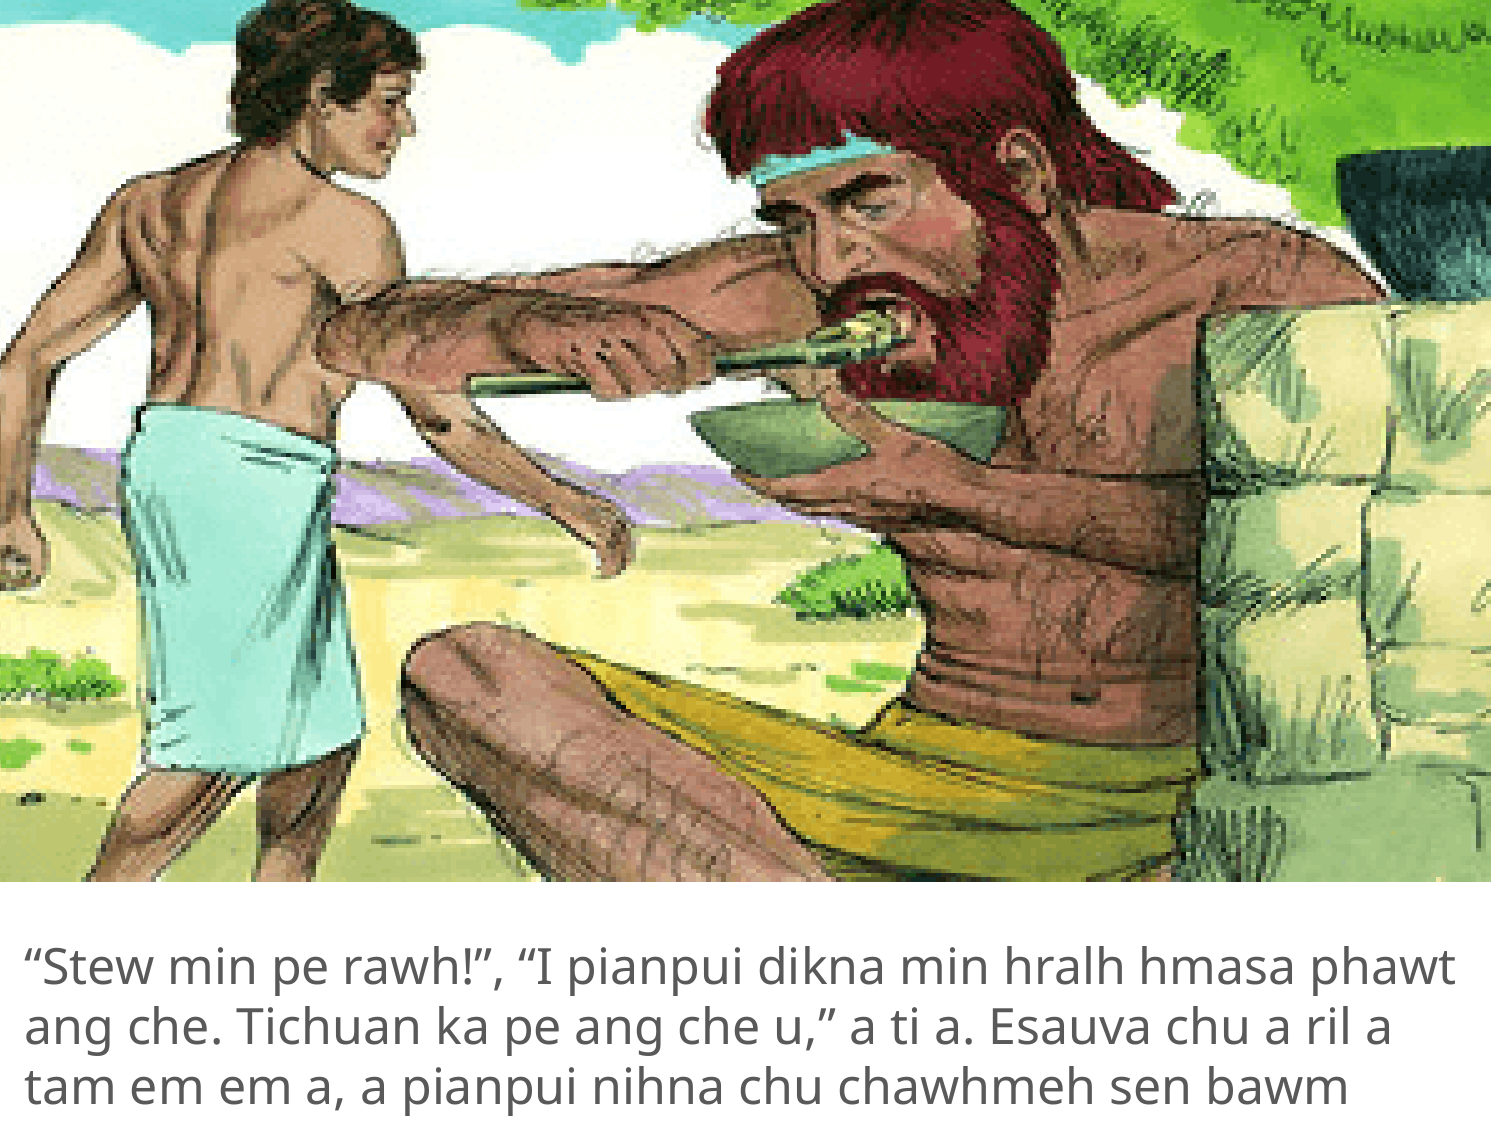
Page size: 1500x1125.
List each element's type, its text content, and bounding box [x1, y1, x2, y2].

picture [0, 0, 1491, 882]
text_box “Stew min pe rawh!”, “I pianpui dikna min hralh hmasa phawt ang che. Tichuan ka pe ang che u,” a ti a. Esauva chu a ril a tam em em a, a pianpui nihna chu chawhmeh sen bawm khatin a hralh ta a ni. [9, 927, 1495, 1125]
